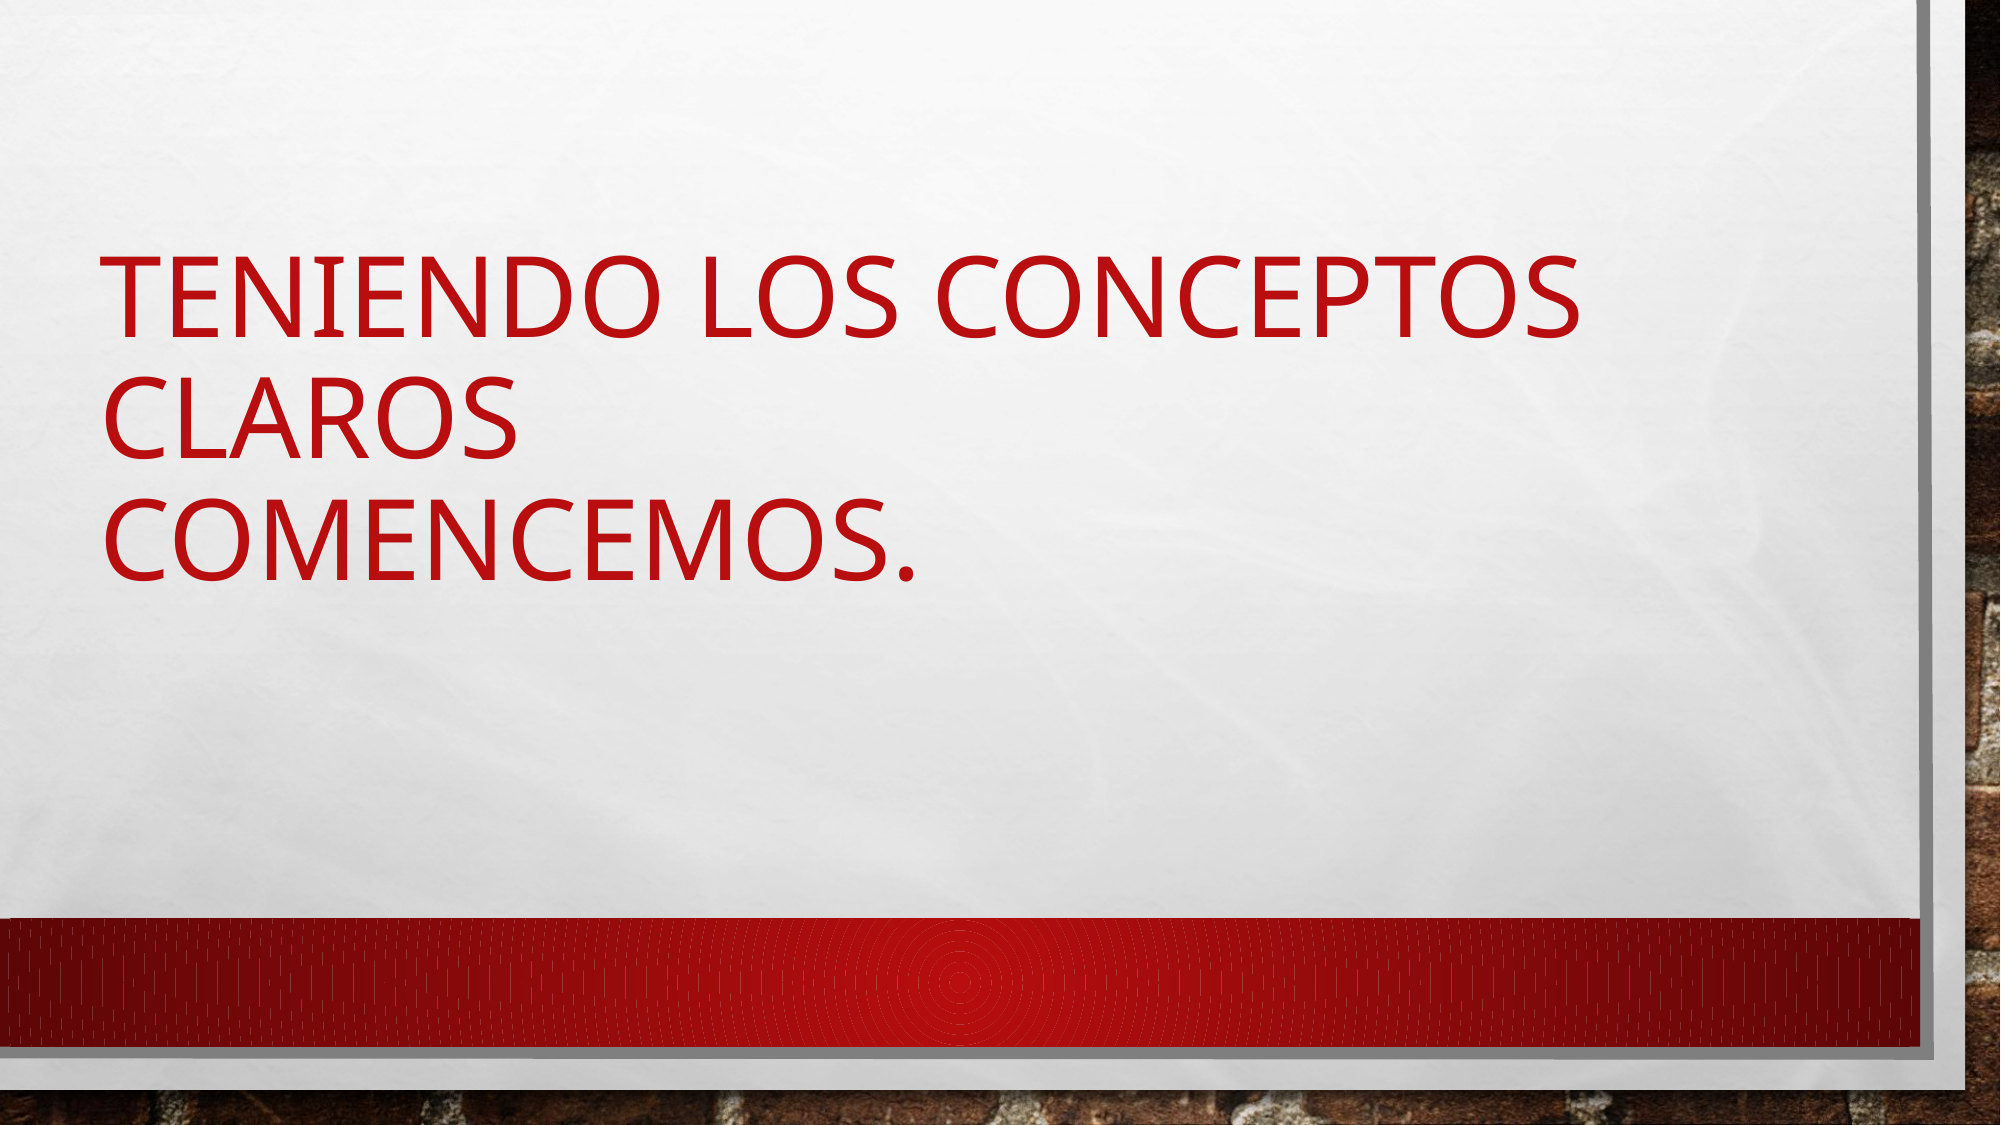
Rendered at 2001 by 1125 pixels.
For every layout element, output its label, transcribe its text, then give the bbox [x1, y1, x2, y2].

picture [0, 0, 2001, 1125]
picture [0, 0, 1919, 918]
title TENIENDO LOS CONCEPTOS CLAROS COMENCEMOS. [84, 95, 1857, 749]
